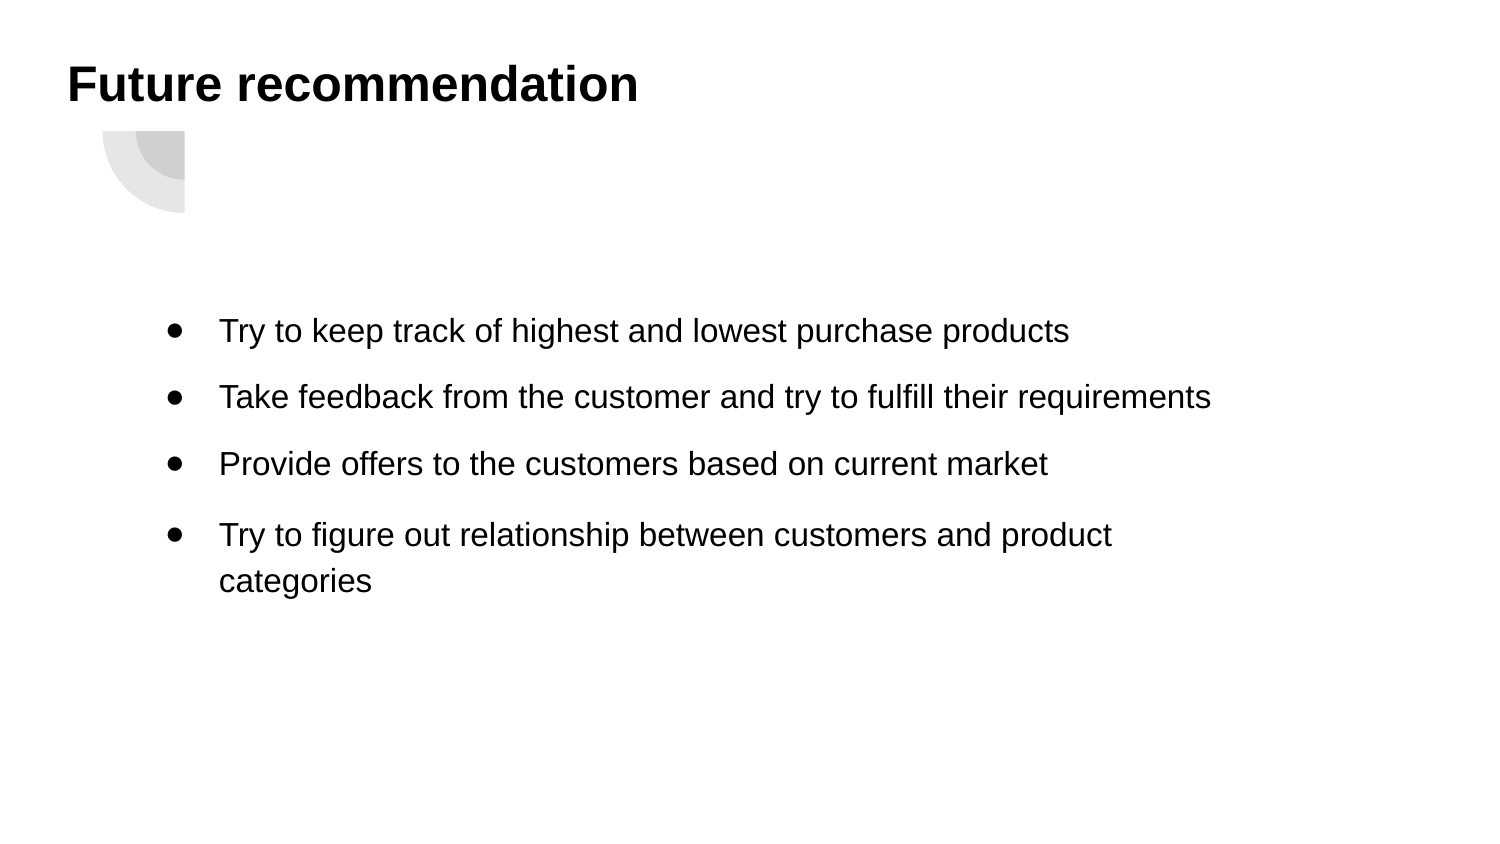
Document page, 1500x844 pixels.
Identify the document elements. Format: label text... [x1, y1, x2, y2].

list Try to keep track of highest and lowest purchase products Take feedback from the customer and try to fulfill their requirements Provide offers to the customers based on current market Try to figure out relationship between customers and product categories [128, 288, 1283, 660]
title Future recommendation [52, 36, 773, 168]
